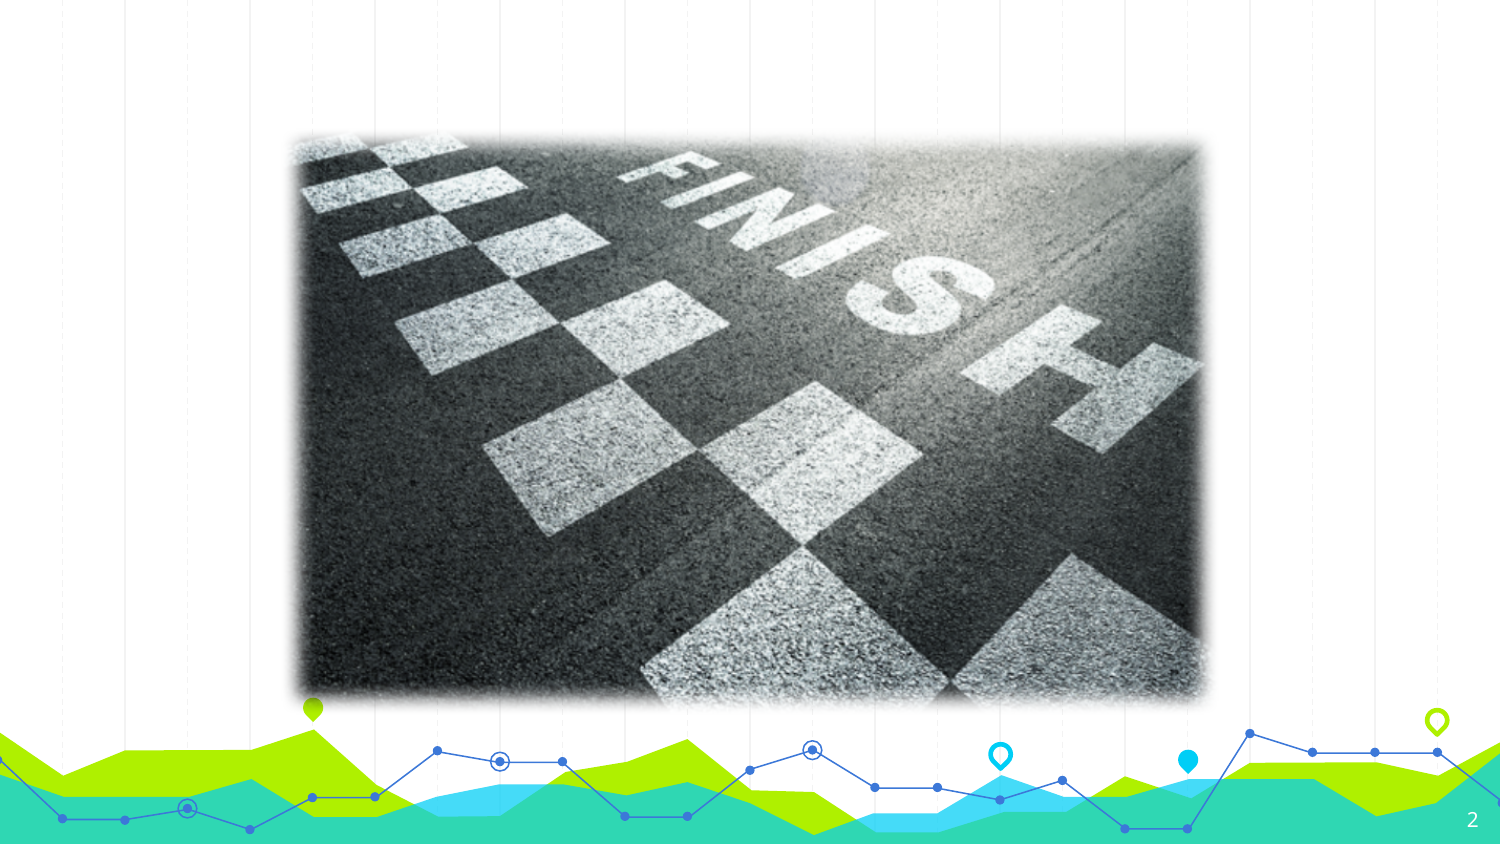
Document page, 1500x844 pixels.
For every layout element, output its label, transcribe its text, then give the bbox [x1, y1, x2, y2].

picture [281, 128, 1219, 716]
slide_number 2 [1403, 791, 1494, 844]
